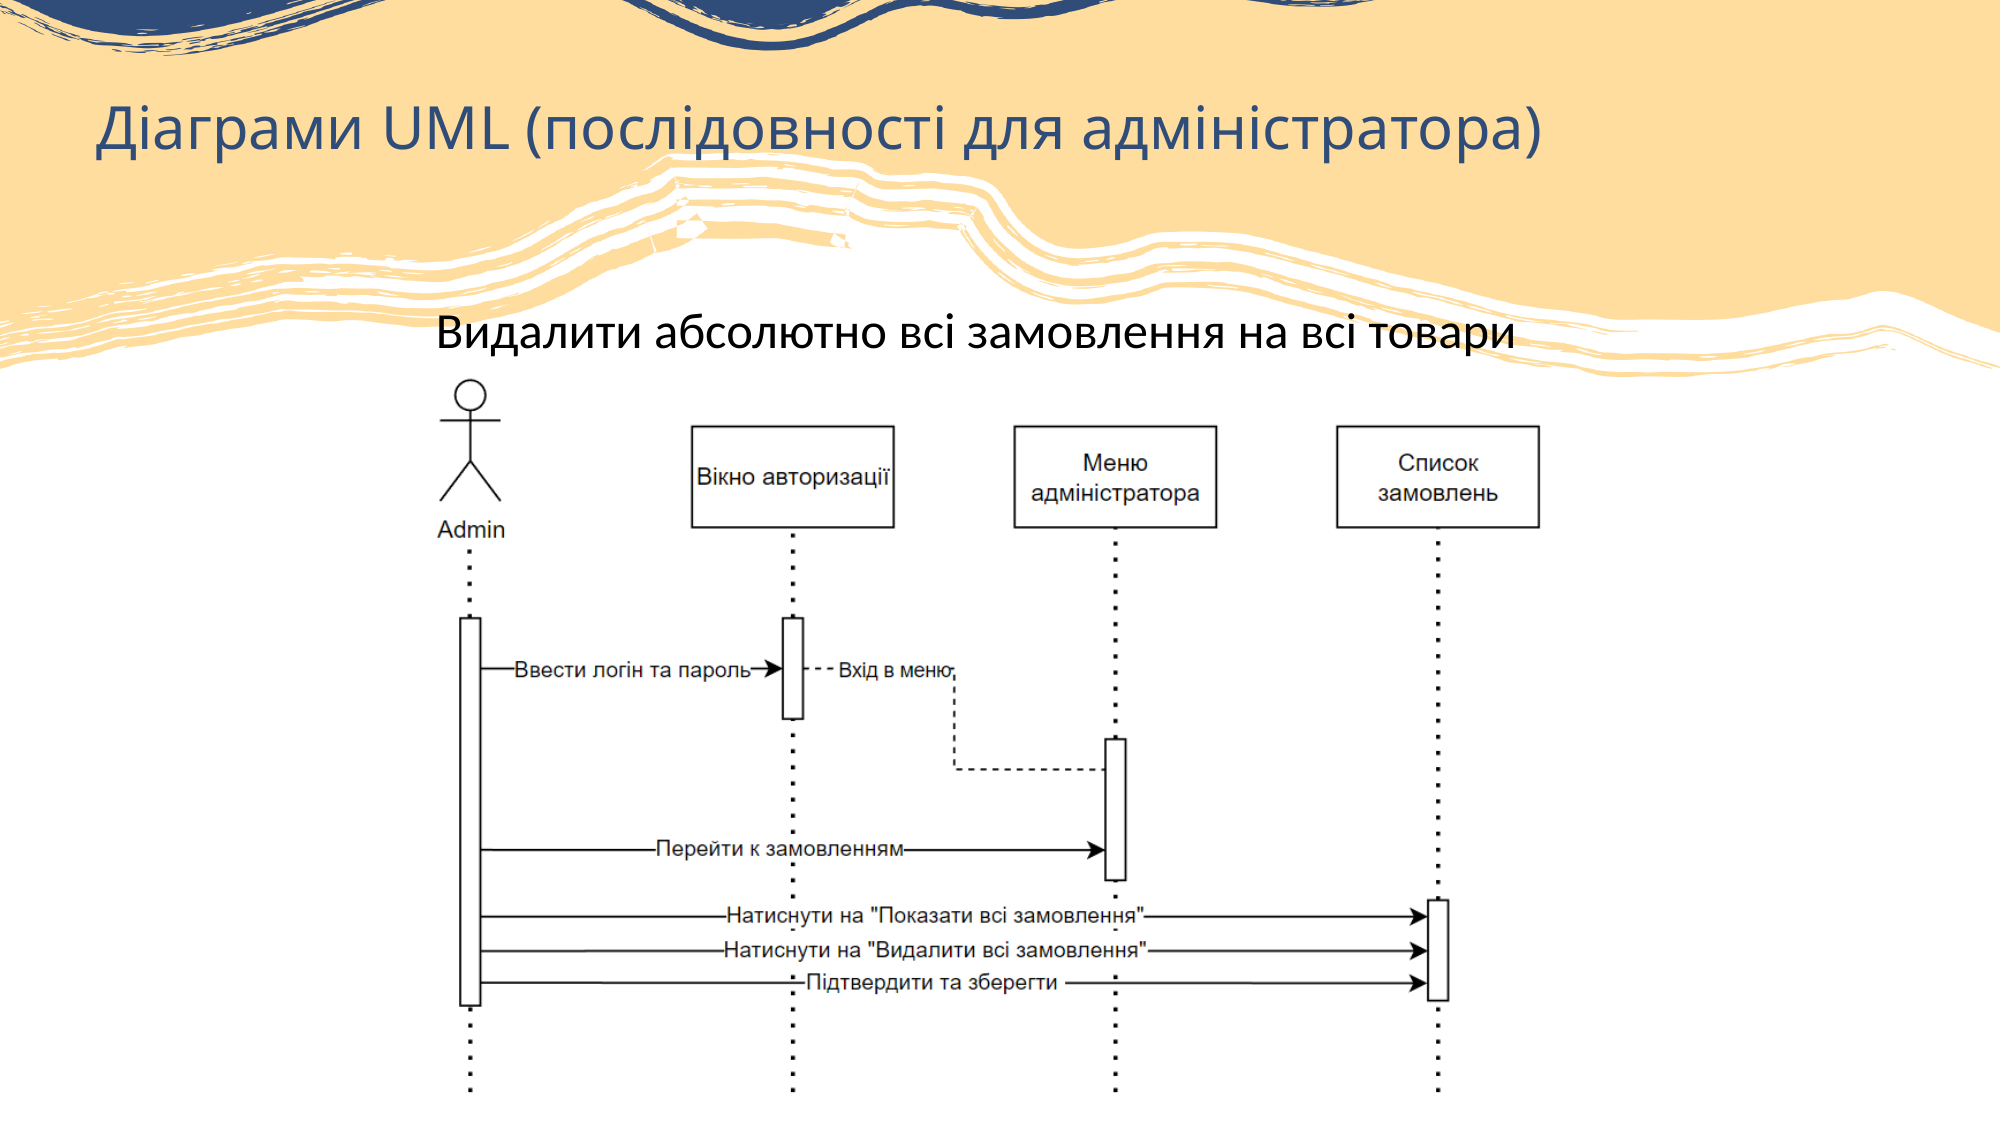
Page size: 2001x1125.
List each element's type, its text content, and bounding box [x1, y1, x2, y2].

list Видалити абсолютно всі замовлення на всі товари [420, 296, 1580, 378]
picture [0, 0, 2000, 1125]
title Діаграми UML (послідовності для адміністратора) [81, 90, 1862, 172]
